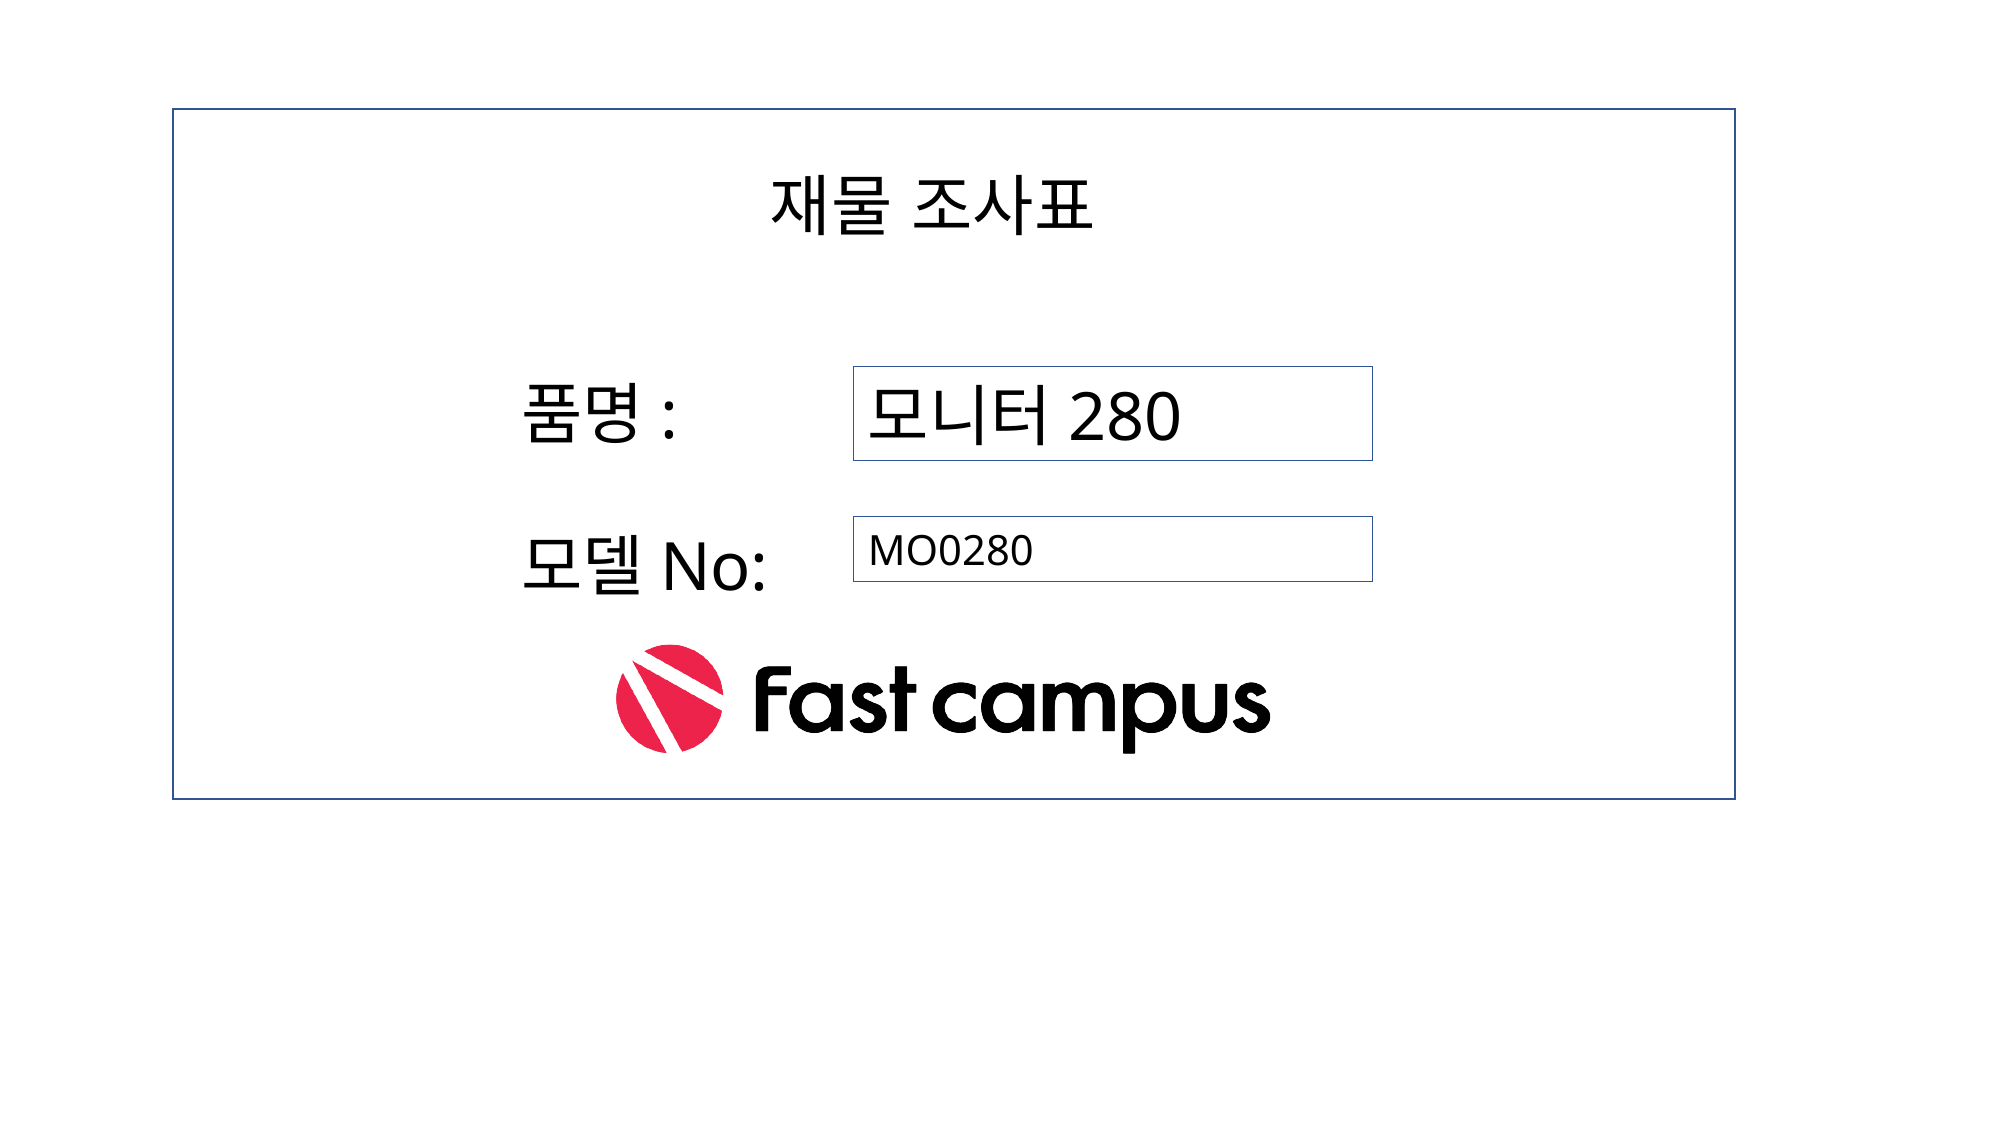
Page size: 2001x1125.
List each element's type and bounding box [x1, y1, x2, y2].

text_box [172, 108, 1736, 800]
picture [607, 635, 1279, 763]
